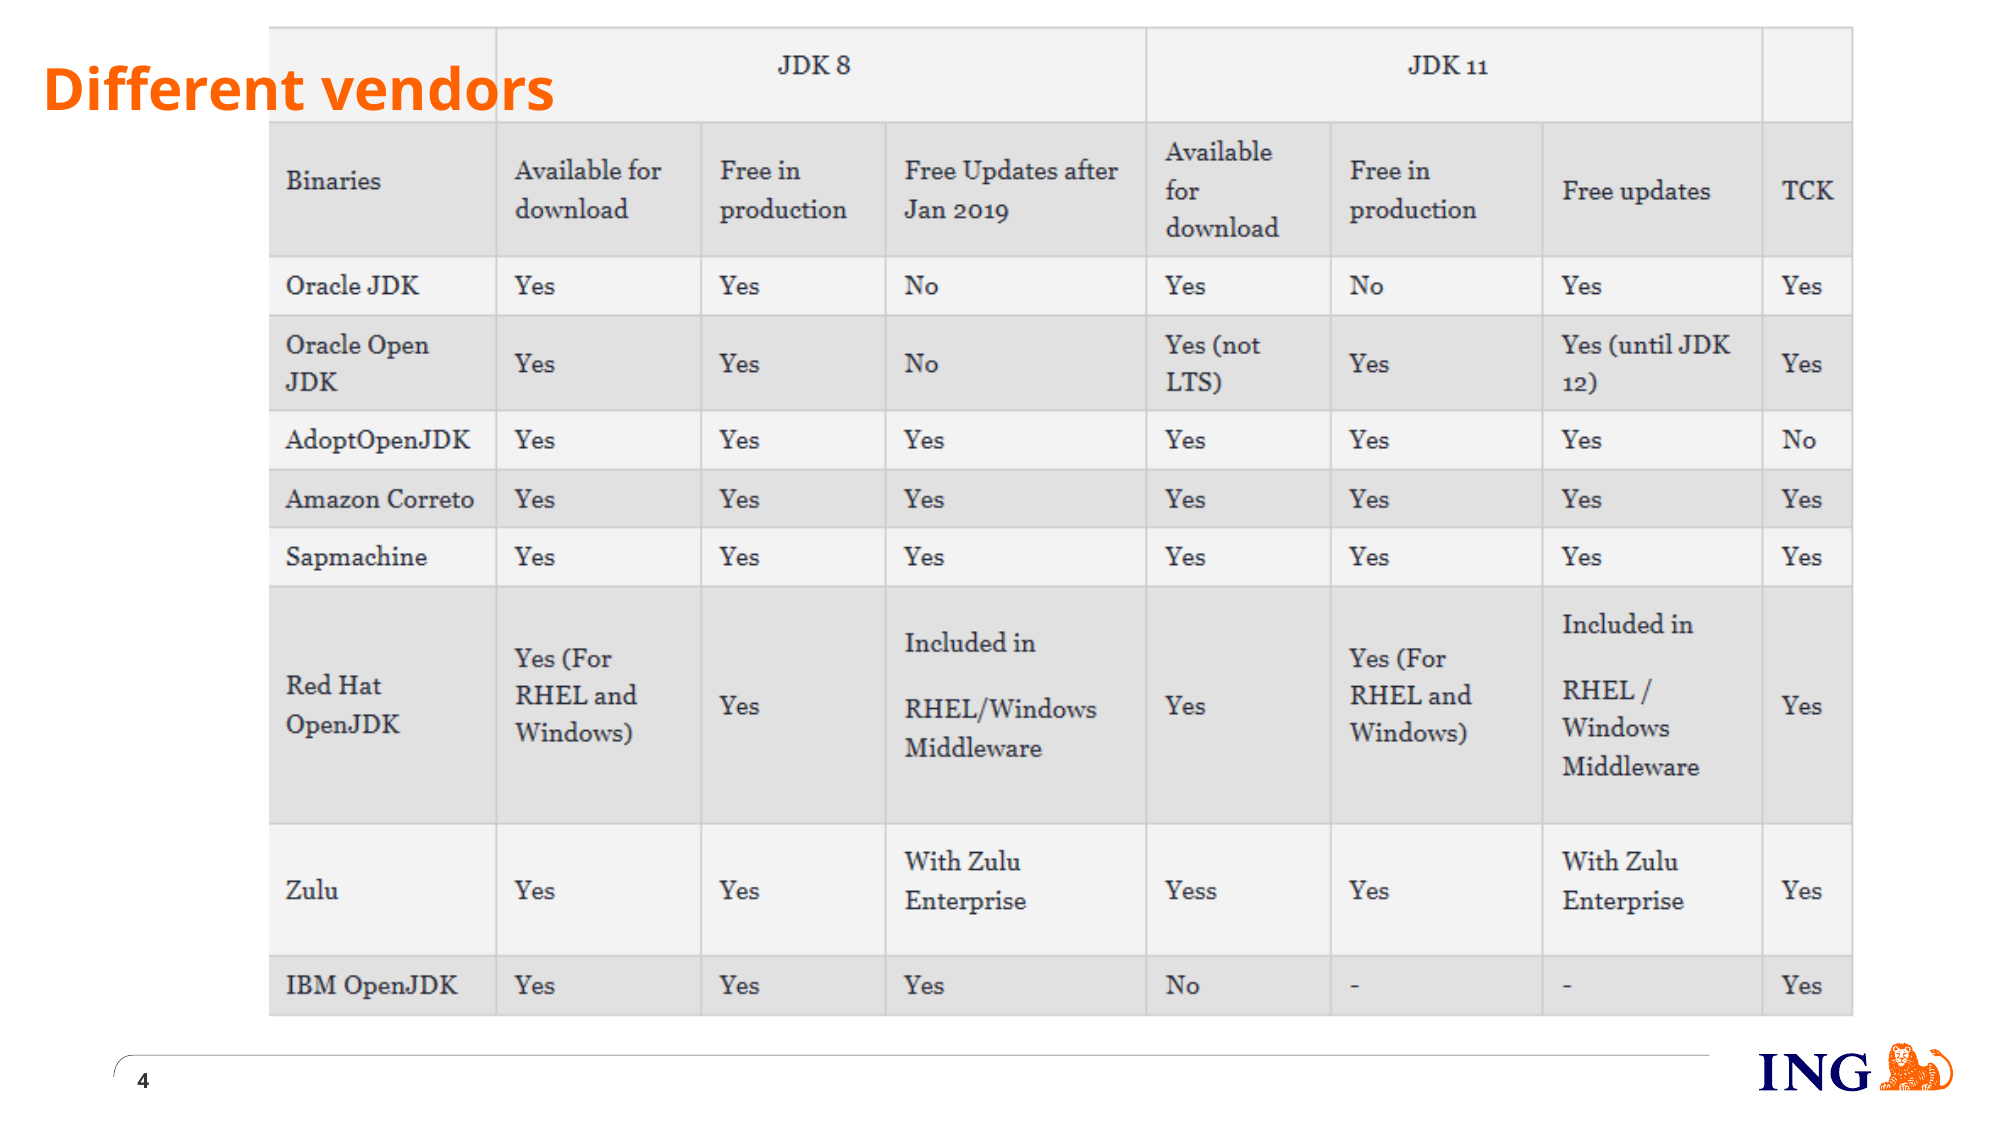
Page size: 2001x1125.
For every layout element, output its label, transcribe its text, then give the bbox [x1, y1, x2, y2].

title Different vendors [42, 22, 269, 163]
slide_number 4 [137, 1065, 219, 1097]
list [269, 22, 1862, 1018]
